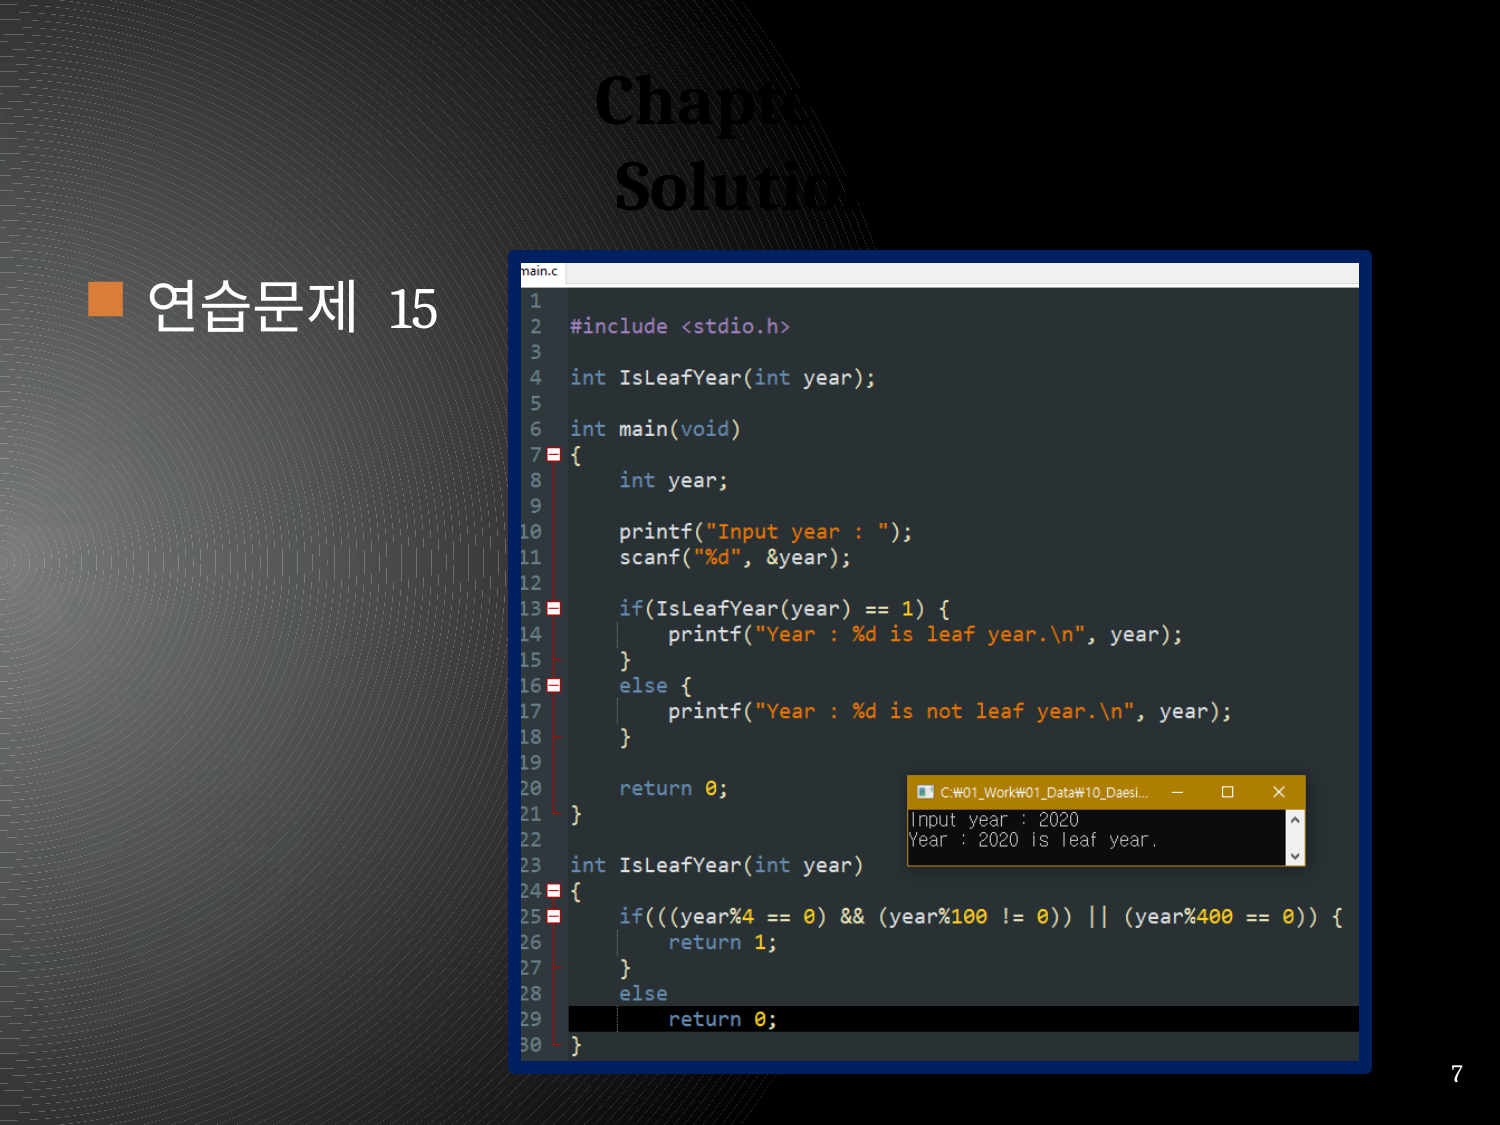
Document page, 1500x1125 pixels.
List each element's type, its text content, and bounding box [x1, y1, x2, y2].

title Chapter 6 Solution [75, 45, 1425, 233]
picture [513, 262, 1365, 1063]
slide_number 7 [1422, 1042, 1478, 1103]
list 연습문제 15 [1419, 262, 1425, 350]
list 연습문제 15 [75, 262, 504, 350]
